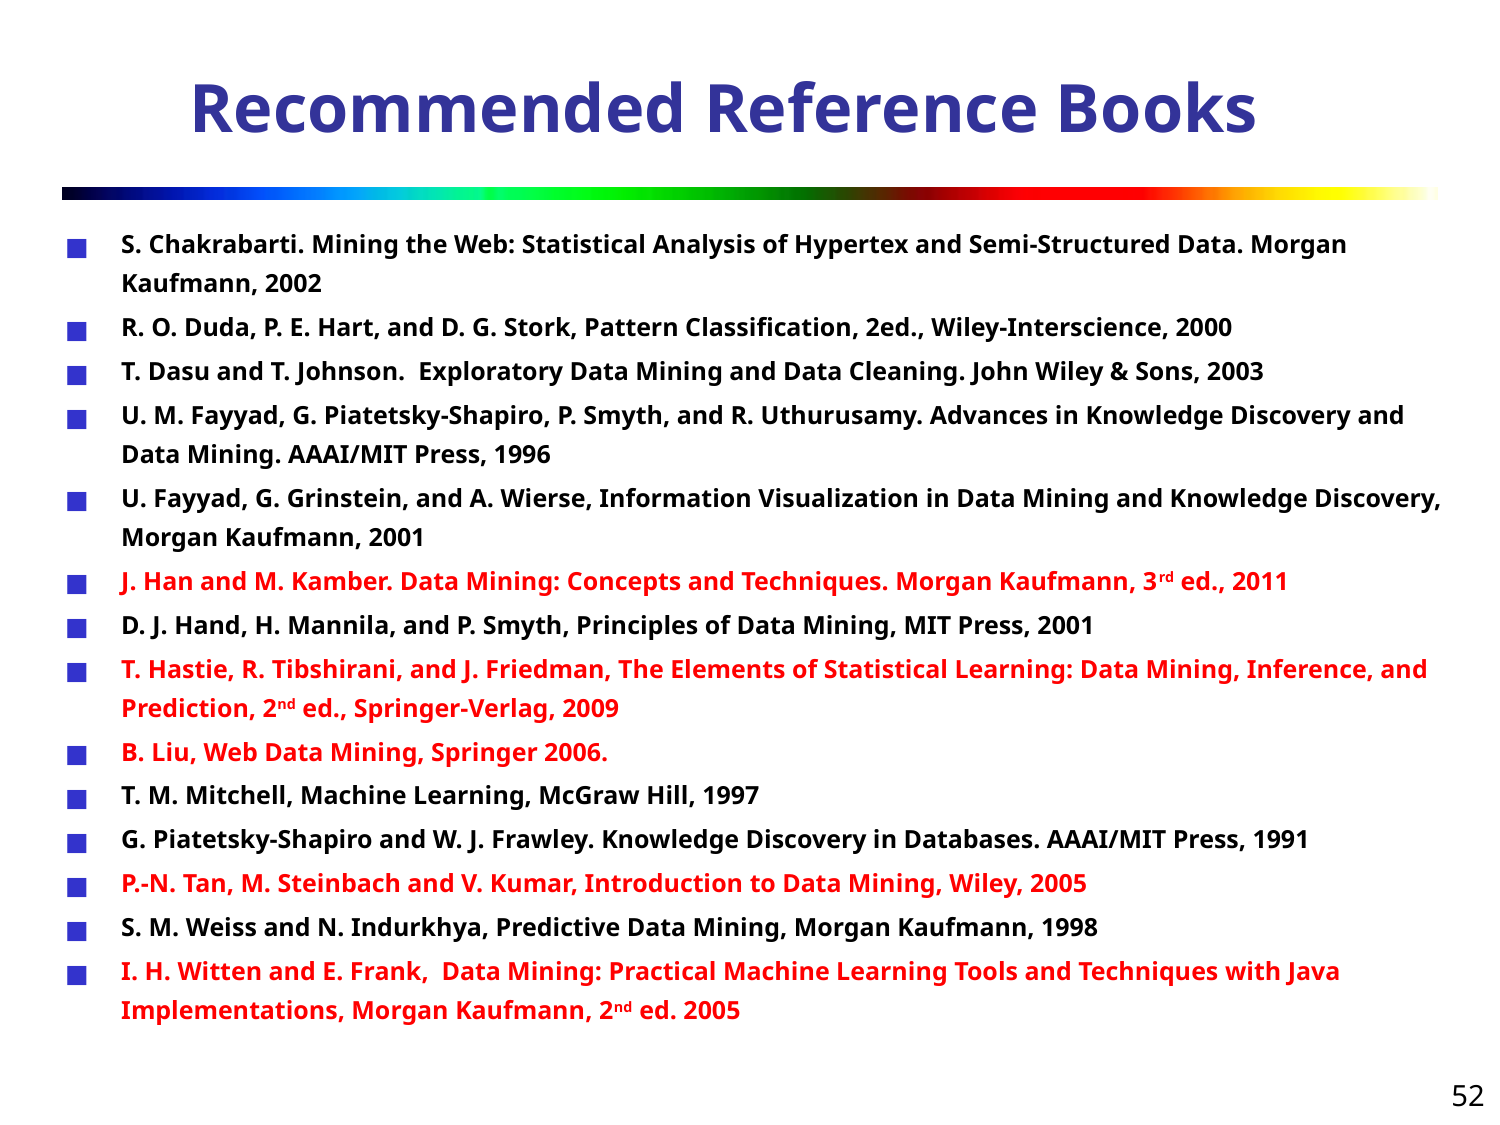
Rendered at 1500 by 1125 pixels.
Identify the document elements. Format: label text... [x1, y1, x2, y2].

title Recommended Reference Books [137, 62, 1312, 154]
text_box ‹#› [1187, 1049, 1500, 1125]
picture [382, 187, 1438, 200]
list S. Chakrabarti. Mining the Web: Statistical Analysis of Hypertex and Semi-Structured Data. Morgan Kaufmann, 2002 R. O. Duda, P. E. Hart, and D. G. Stork, Pattern Classification, 2ed., Wiley-Interscience, 2000 T. Dasu and T. Johnson. Exploratory Data Mining and Data Cleaning. John Wiley & Sons, 2003 U. M. Fayyad, G. Piatetsky-Shapiro, P. Smyth, and R. Uthurusamy. Advances in Knowledge Discovery and Data Mining. AAAI/MIT Press, 1996 U. Fayyad, G. Grinstein, and A. Wierse, Information Visualization in Data Mining and Knowledge Discovery, Morgan Kaufmann, 2001 J. Han and M. Kamber. Data Mining: Concepts and Techniques. Morgan Kaufmann, 3rd ed., 2011 D. J. Hand, H. Mannila, and P. Smyth, Principles of Data Mining, MIT Press, 2001 T. Hastie, R. Tibshirani, and J. Friedman, The Elements of Statistical Learning: Data Mining, Inference, and Prediction, 2nd ed., Springer-Verlag, 2009 B. Liu, Web Data Mining, Springer 2006. T. M. Mitchell, Machine Learning, McGraw Hill, 1997 G. Piatetsky-Shapiro and W. J. Frawley. Knowledge Discovery in Databases. AAAI/MIT Press, 1991 P.-N. Tan, M. Steinbach and V. Kumar, Introduction to Data Mining, Wiley, 2005 S. M. Weiss and N. Indurkhya, Predictive Data Mining, Morgan Kaufmann, 1998 I. H. Witten and E. Frank, Data Mining: Practical Machine Learning Tools and Techniques with Java Implementations, Morgan Kaufmann, 2nd ed. 2005 [50, 212, 1463, 1075]
picture [62, 187, 355, 200]
